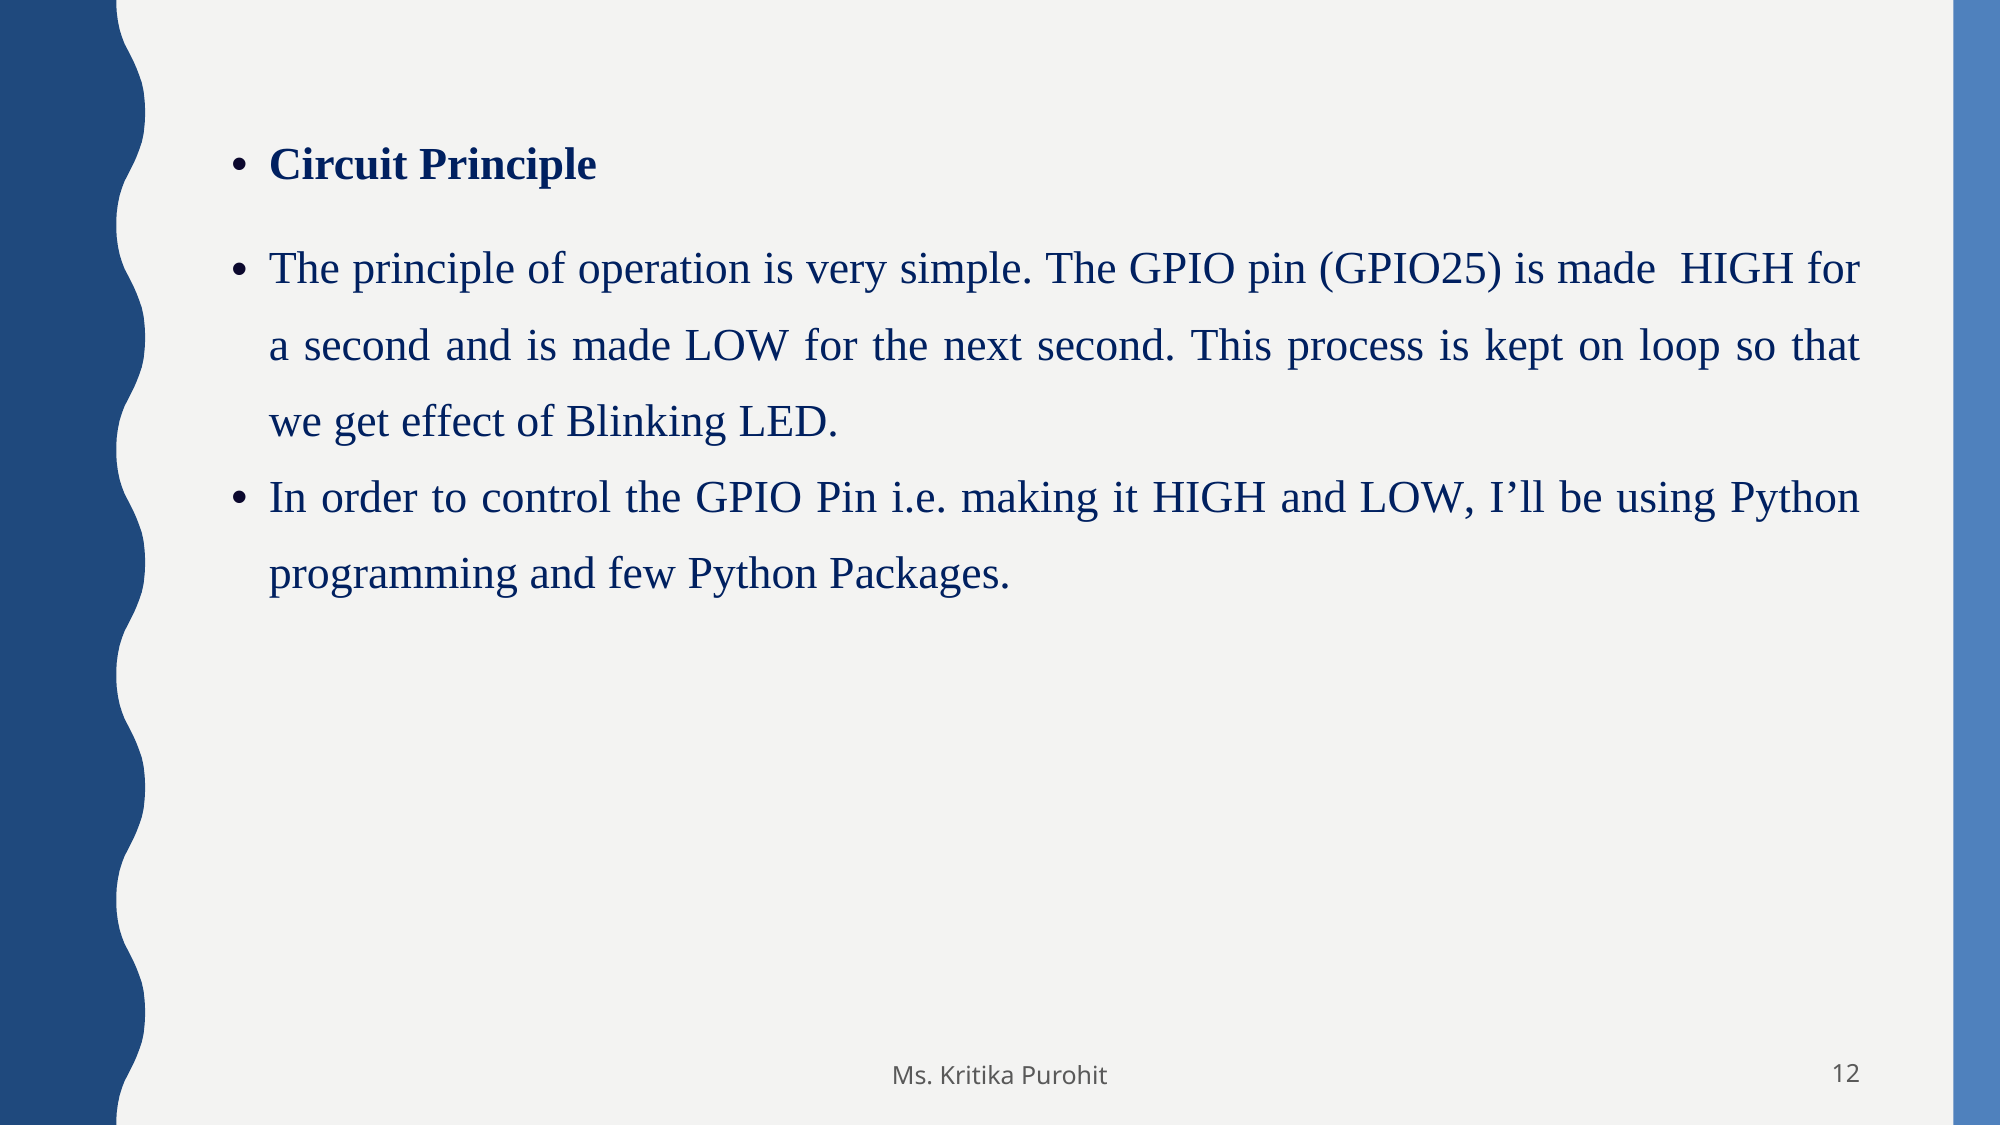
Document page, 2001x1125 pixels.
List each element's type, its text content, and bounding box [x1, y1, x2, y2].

text_box Circuit Principle The principle of operation is very simple. The GPIO pin (GPIO25) is made HIGH for a second and is made LOW for the next second. This process is kept on loop so that we get effect of Blinking LED. In order to control the GPIO Pin i.e. making it HIGH and LOW, I’ll be using Python programming and few Python Packages. [182, 105, 1875, 911]
text_box Ms. Kritika Purohit [662, 1045, 1338, 1103]
text_box 1 [1412, 1045, 1875, 1103]
